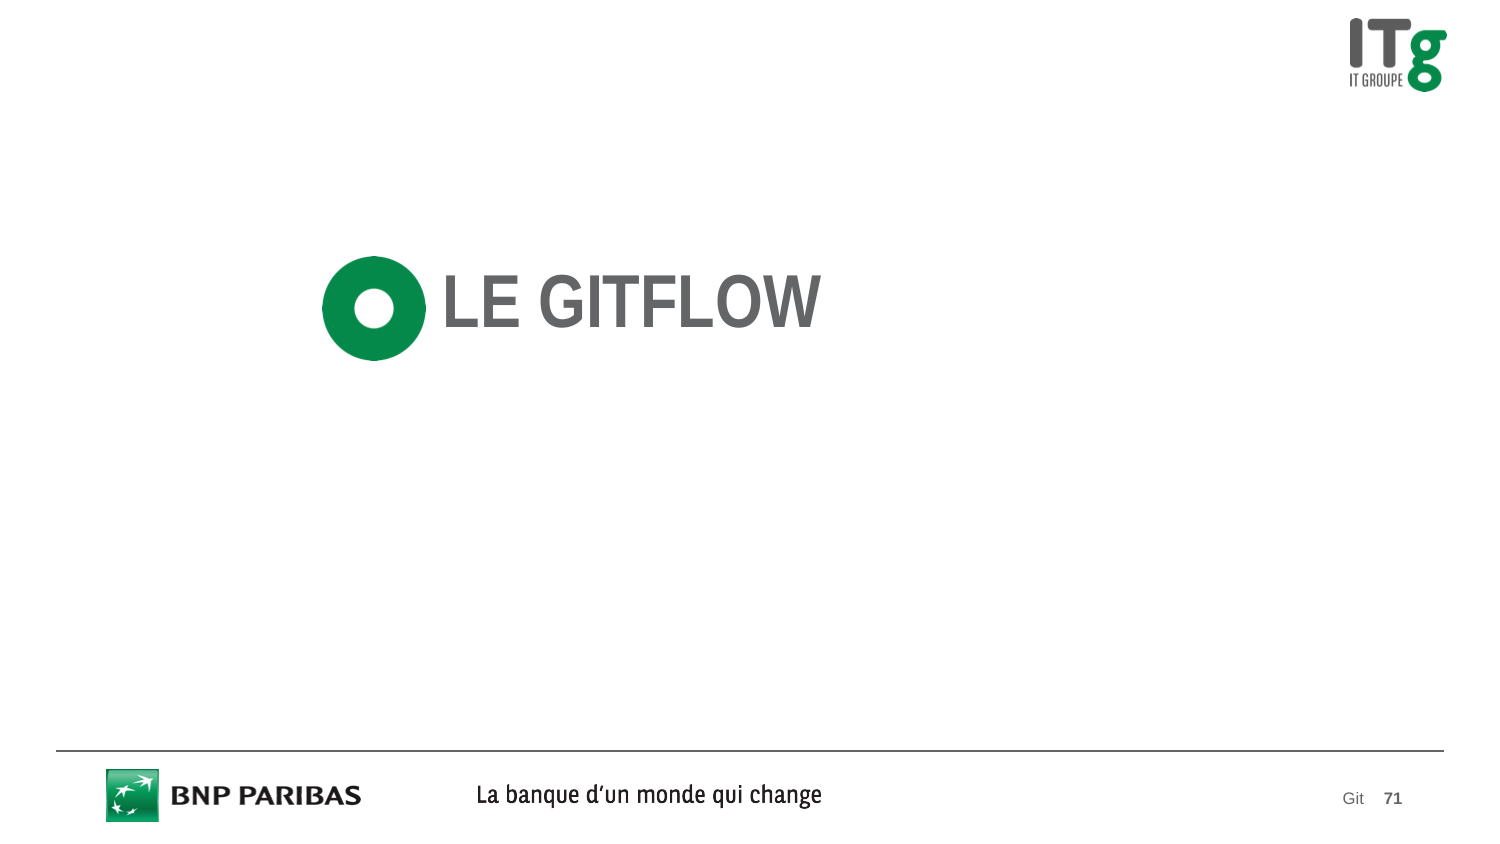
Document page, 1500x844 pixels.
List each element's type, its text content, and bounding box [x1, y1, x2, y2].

picture [322, 256, 426, 361]
picture [106, 769, 361, 822]
picture [1350, 18, 1447, 92]
title Le gitflow [442, 265, 1353, 617]
slide_number 71 [1372, 786, 1403, 810]
footer Git [1033, 786, 1365, 810]
picture [478, 784, 821, 809]
